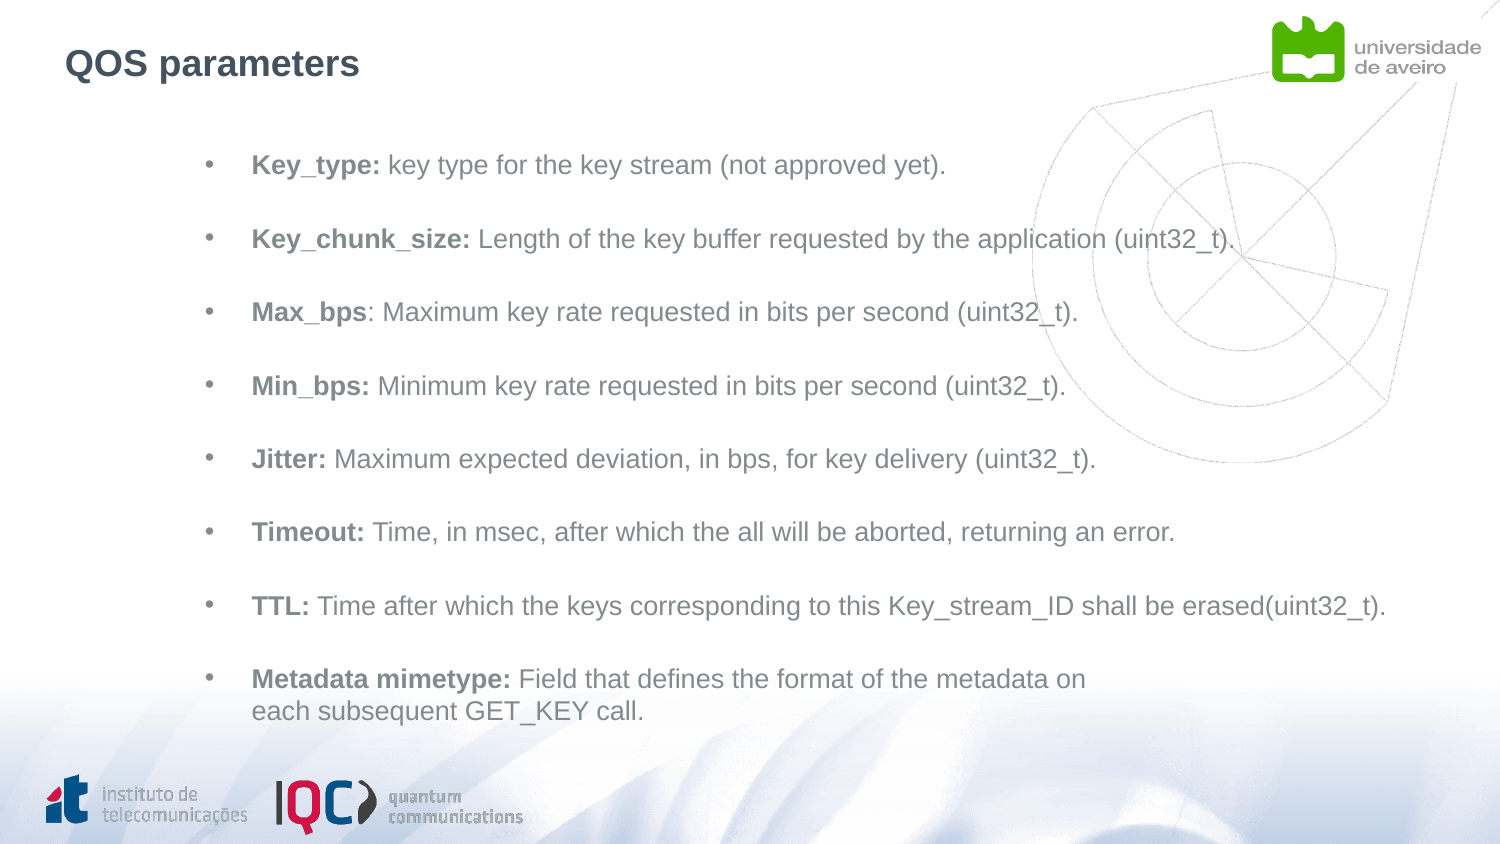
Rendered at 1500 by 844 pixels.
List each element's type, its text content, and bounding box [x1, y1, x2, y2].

picture [1032, 0, 1500, 463]
list Key_type: key type for the key stream (not approved yet). Key_chunk_size: Length of the key buffer requested by the application (uint32_t). Max_bps: Maximum key rate requested in bits per second (uint32_t). Min_bps: Minimum key rate requested in bits per second (uint32_t). Jitter: Maximum expected deviation, in bps, for key delivery (uint32_t). Timeout: Time, in msec, after which the all will be aborted, returning an error. TTL: Time after which the keys corresponding to this Key_stream_ID shall be erased(uint32_t). Metadata mimetype: Field that defines the format of the metadata on each subsequent GET_KEY call. [156, 136, 1410, 725]
picture [0, 611, 1500, 844]
title QOS parameters [53, 17, 1414, 106]
